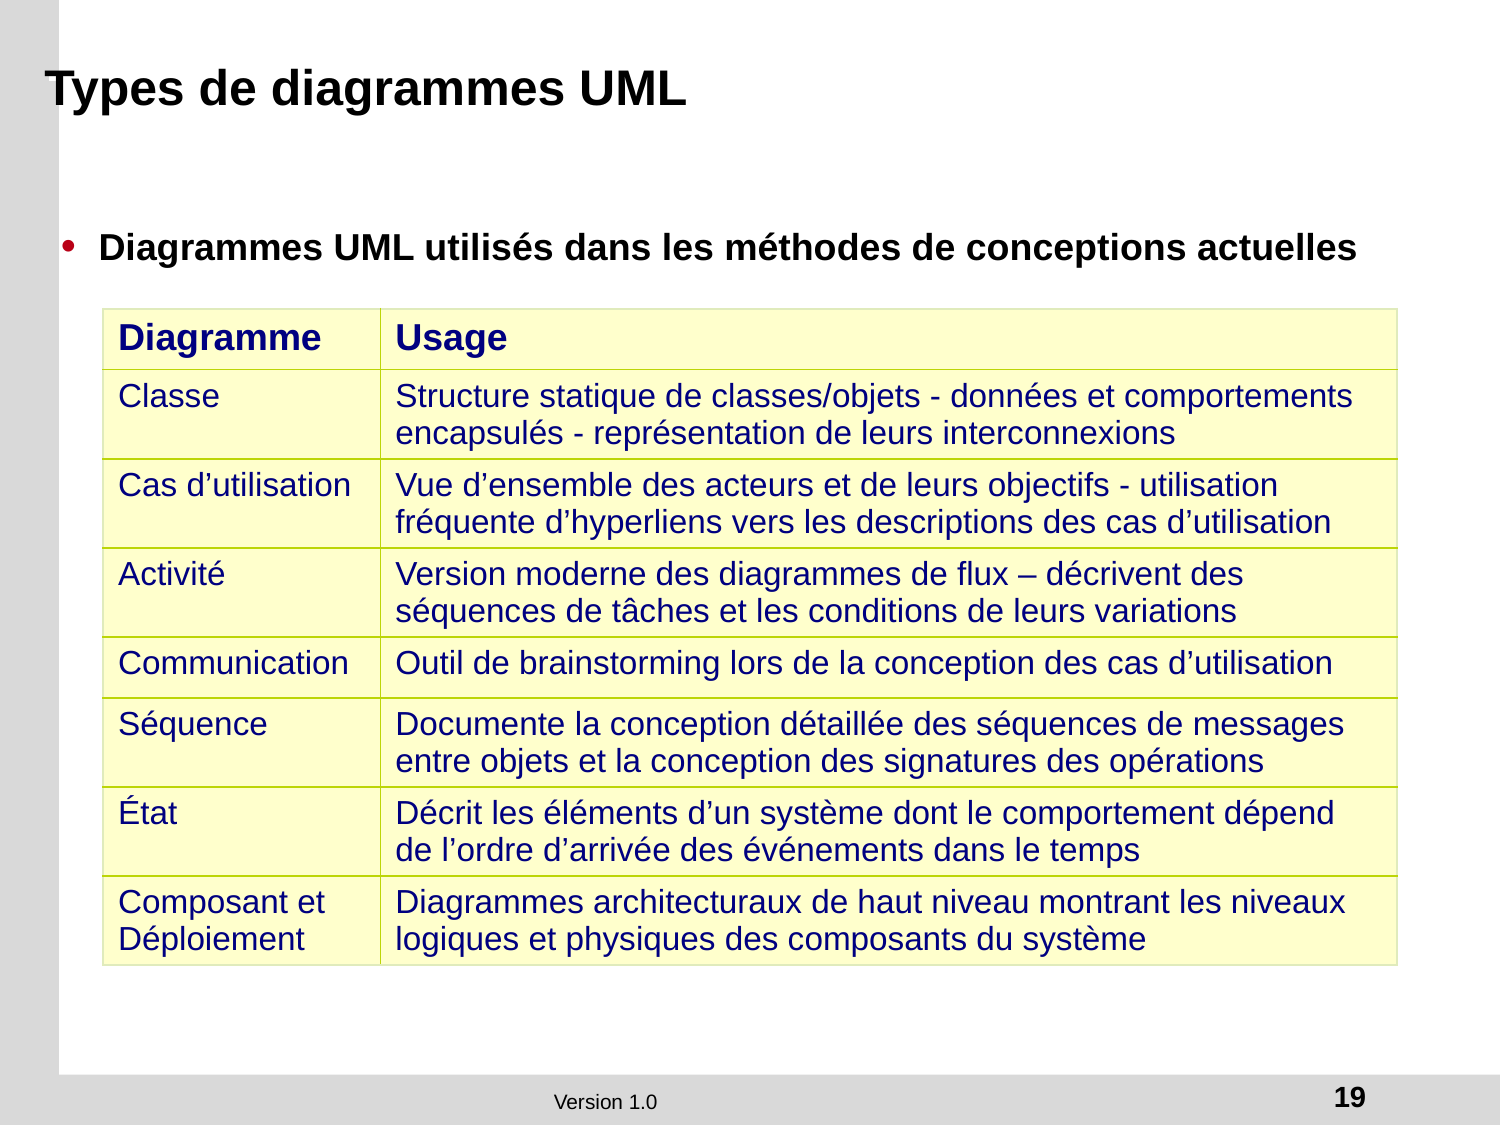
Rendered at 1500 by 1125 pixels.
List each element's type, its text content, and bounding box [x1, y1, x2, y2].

table_header Diagramme [104, 310, 380, 369]
table_cell Décrit les éléments d’un système dont le comportement dépend de l’ordre d’arrivée des événements dans le temps [381, 788, 1396, 875]
table_cell Outil de brainstorming lors de la conception des cas d’utilisation [381, 638, 1396, 697]
table_cell Composant et Déploiement [104, 877, 380, 964]
table_cell Vue d’ensemble des acteurs et de leurs objectifs - utilisation fréquente d’hyperliens vers les descriptions des cas d’utilisation [381, 460, 1396, 547]
table_cell Activité [104, 549, 380, 636]
table_header Usage [381, 310, 1396, 369]
table_cell État [104, 788, 380, 875]
title Types de diagrammes UML [29, 26, 1308, 146]
table_cell Documente la conception détaillée des séquences de messages entre objets et la conception des signatures des opérations [381, 699, 1396, 786]
table_cell Structure statique de classes/objets - données et comportements encapsulés - représentation de leurs interconnexions [381, 370, 1396, 458]
table_cell Séquence [104, 699, 380, 786]
table_cell Version moderne des diagrammes de flux – décrivent des séquences de tâches et les conditions de leurs variations [381, 549, 1396, 636]
table_cell Diagrammes architecturaux de haut niveau montrant les niveaux logiques et physiques des composants du système [381, 877, 1396, 964]
list Diagrammes UML utilisés dans les méthodes de conceptions actuelles [45, 215, 1457, 277]
table_cell Communication [104, 638, 380, 697]
table_cell Classe [104, 370, 380, 458]
table_cell Cas d’utilisation [104, 460, 380, 547]
